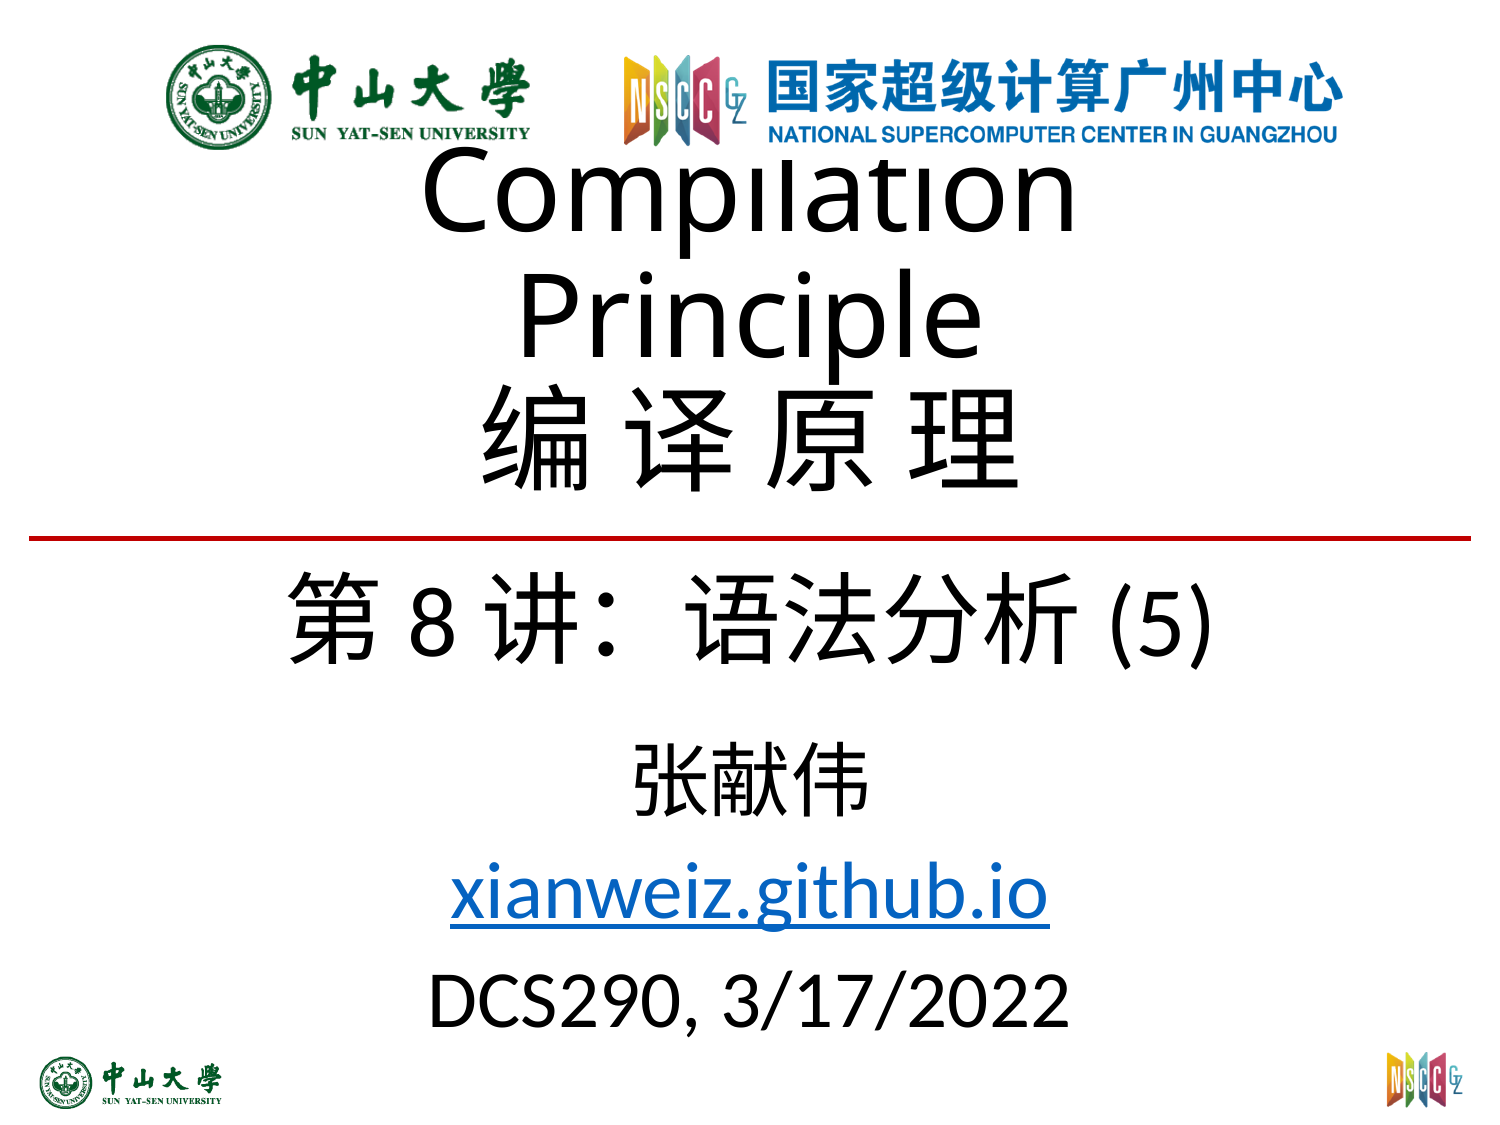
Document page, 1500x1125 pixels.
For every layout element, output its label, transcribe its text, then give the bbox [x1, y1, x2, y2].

subtitle 第8讲：语法分析(5) 张献伟 xianweiz.github.io DCS290, 3/17/2022 [29, 562, 1471, 1083]
picture [146, 30, 549, 168]
picture [29, 1083, 231, 1118]
picture [1376, 1083, 1471, 1116]
picture [606, 39, 1353, 160]
title Compilation Principle 编 译 原 理 [187, 123, 1313, 516]
